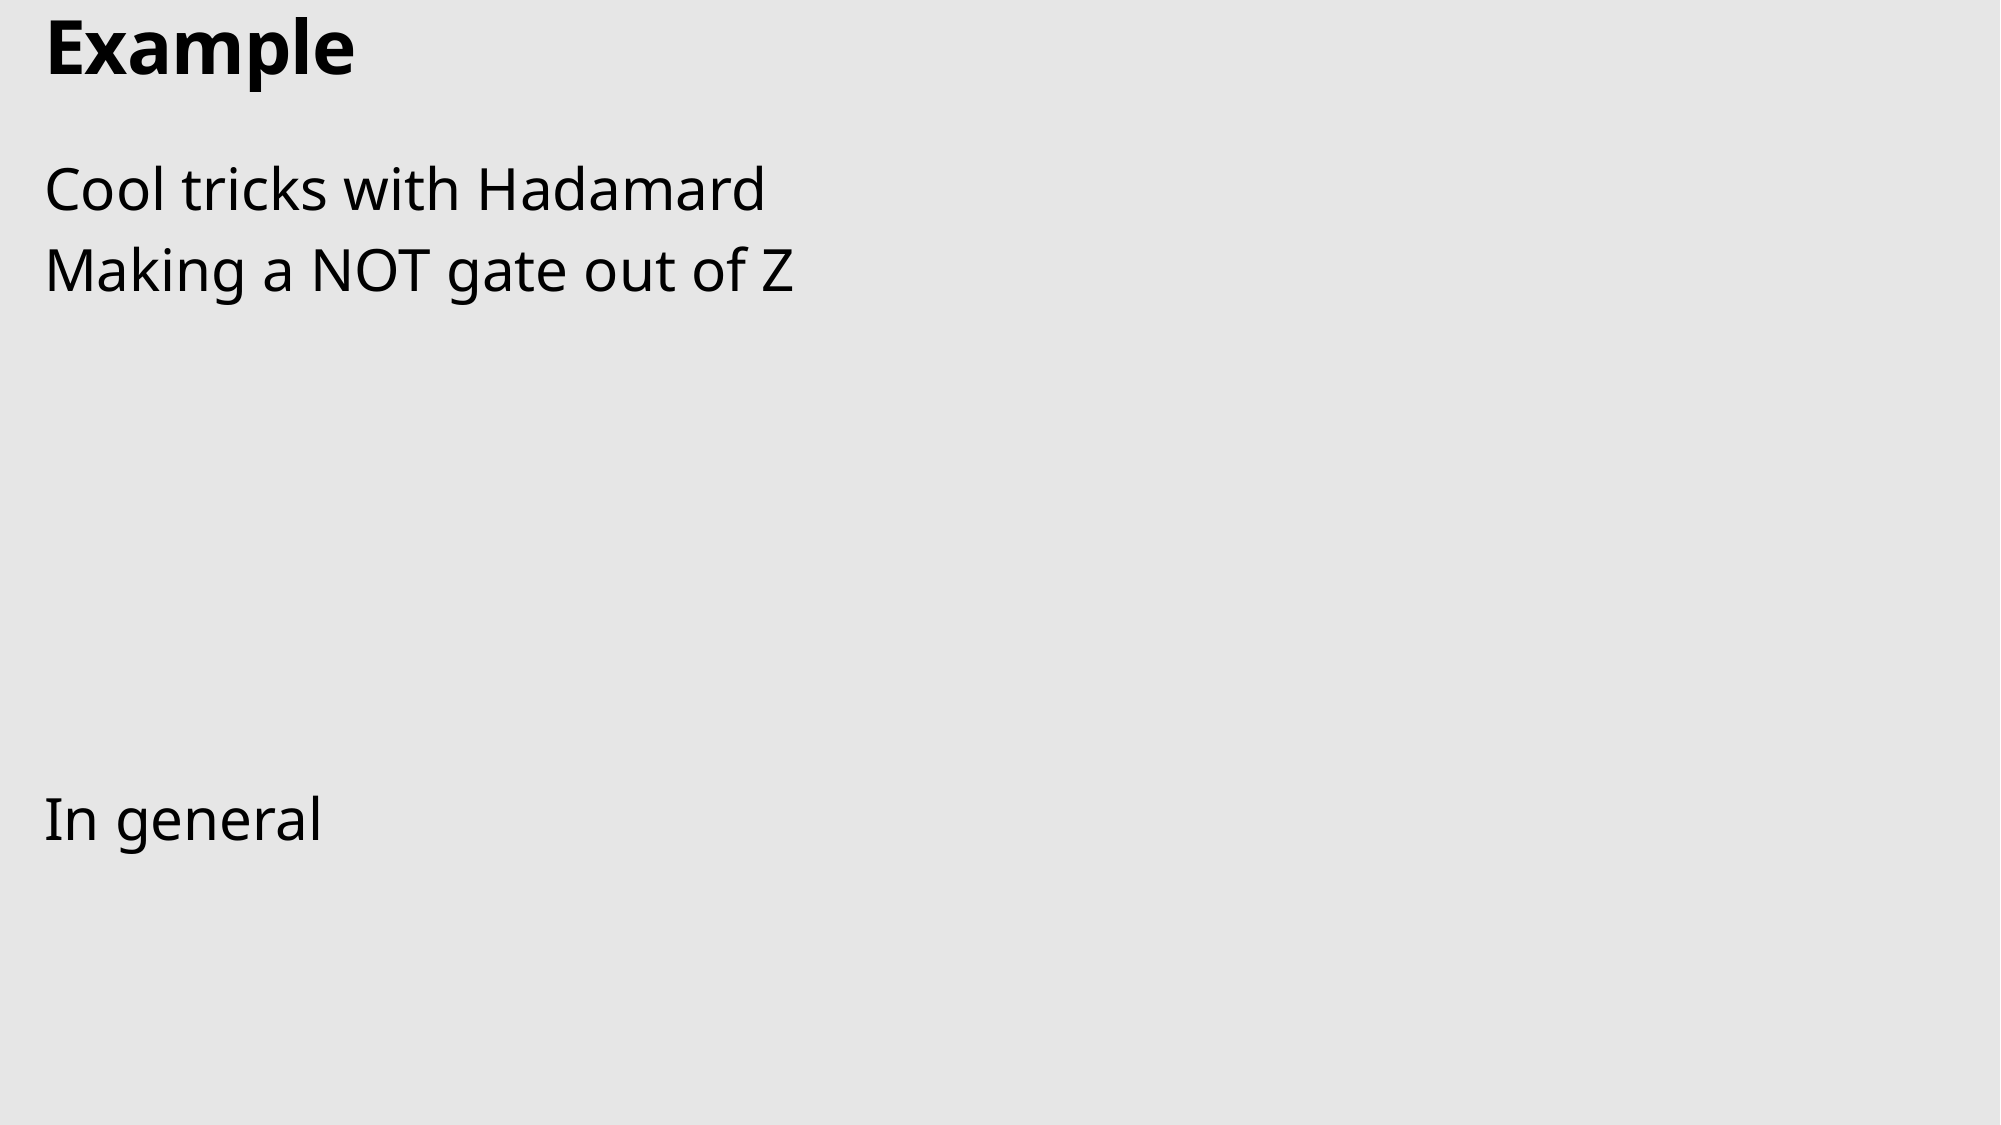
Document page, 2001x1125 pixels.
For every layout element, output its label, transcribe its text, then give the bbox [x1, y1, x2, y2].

title Example [44, 0, 1957, 148]
